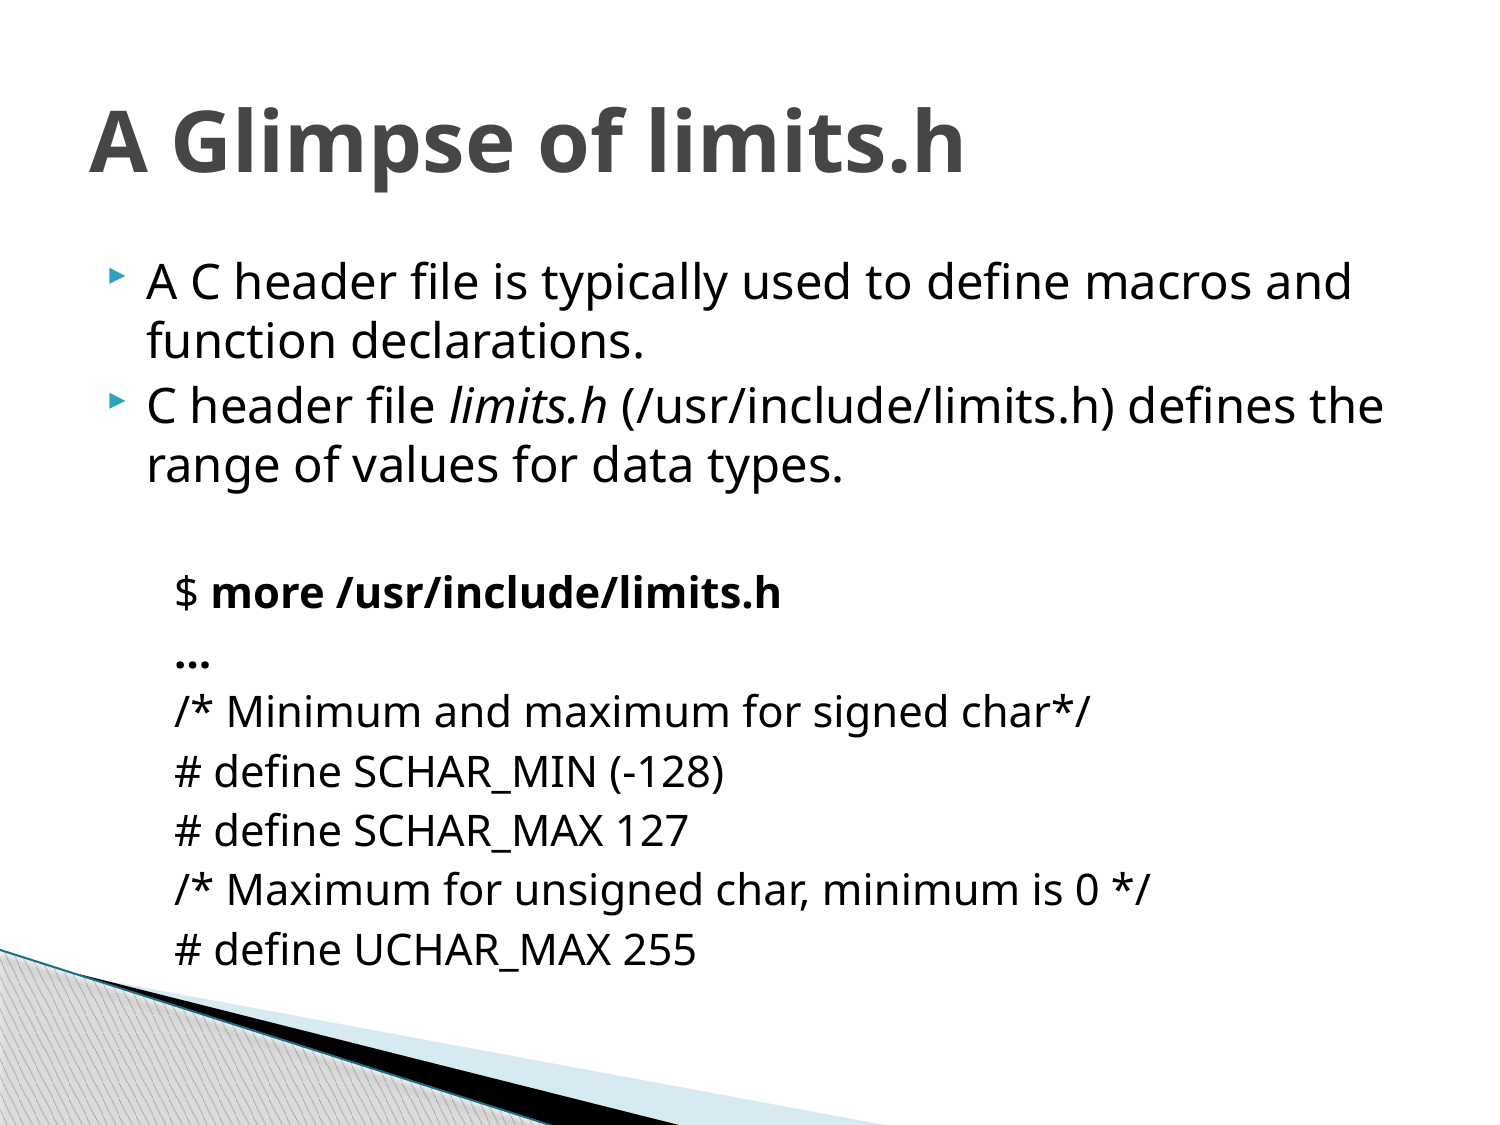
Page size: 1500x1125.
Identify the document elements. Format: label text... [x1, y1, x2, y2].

list A C header file is typically used to define macros and function declarations. C header file limits.h (/usr/include/limits.h) defines the range of values for data types. $ more /usr/include/limits.h … /* Minimum and maximum for signed char*/ # define SCHAR_MIN (-128) # define SCHAR_MAX 127 /* Maximum for unsigned char, minimum is 0 */ # define UCHAR_MAX 255 [75, 243, 1425, 986]
title A Glimpse of limits.h [75, 45, 1425, 233]
